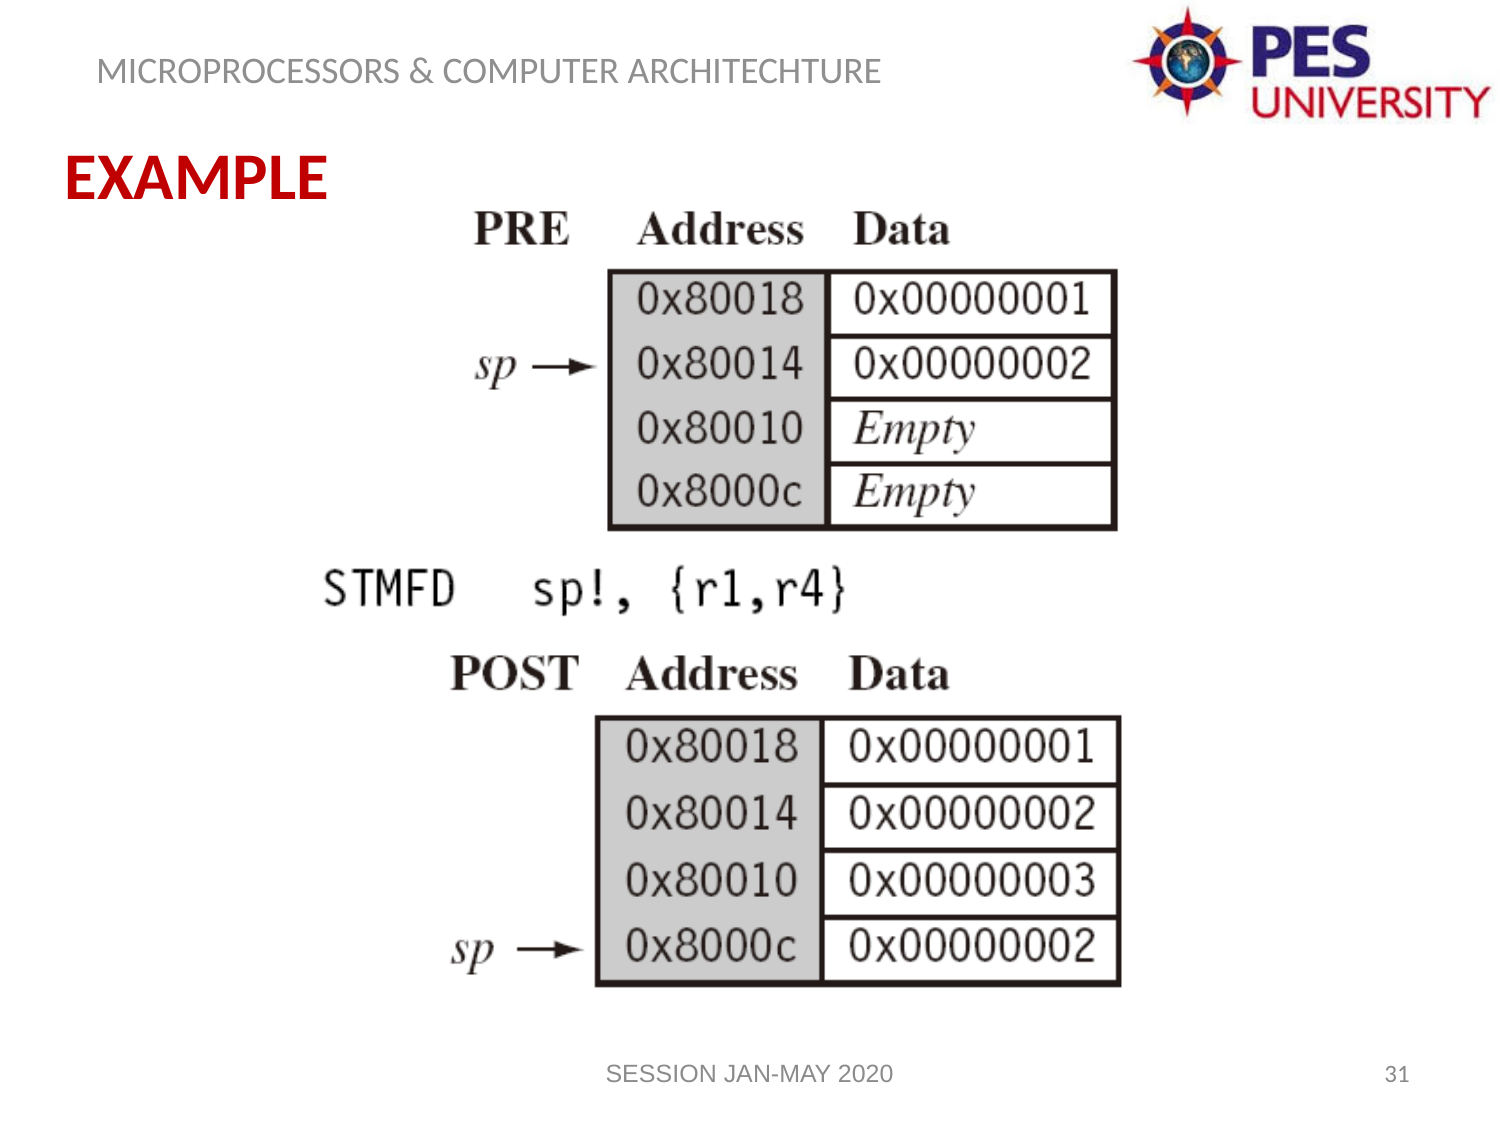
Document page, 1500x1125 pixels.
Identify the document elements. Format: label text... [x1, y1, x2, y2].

picture [306, 182, 1174, 1013]
text_box SESSION JAN-MAY 2020 [496, 1042, 1003, 1103]
text_box Example [50, 141, 437, 204]
text_box 31 [1074, 1042, 1425, 1103]
picture [1122, 0, 1500, 130]
